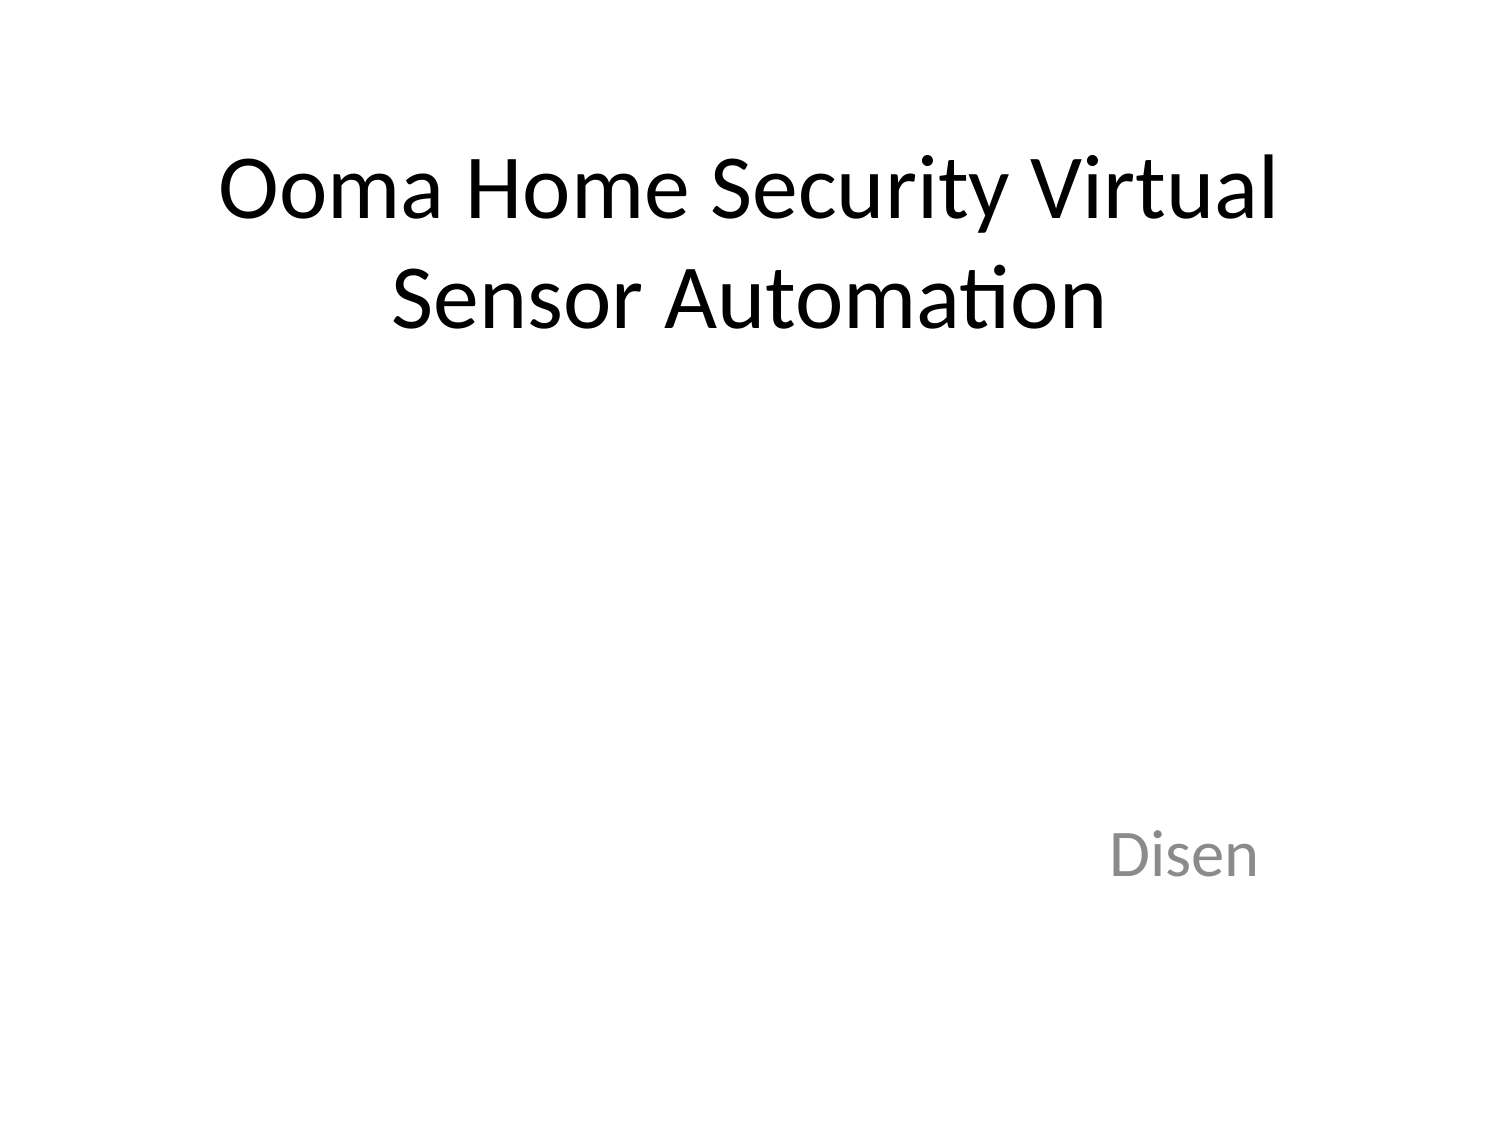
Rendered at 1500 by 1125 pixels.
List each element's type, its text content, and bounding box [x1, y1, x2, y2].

subtitle Disen [225, 637, 1275, 925]
title Ooma Home Security Virtual Sensor Automation [112, 115, 1388, 358]
